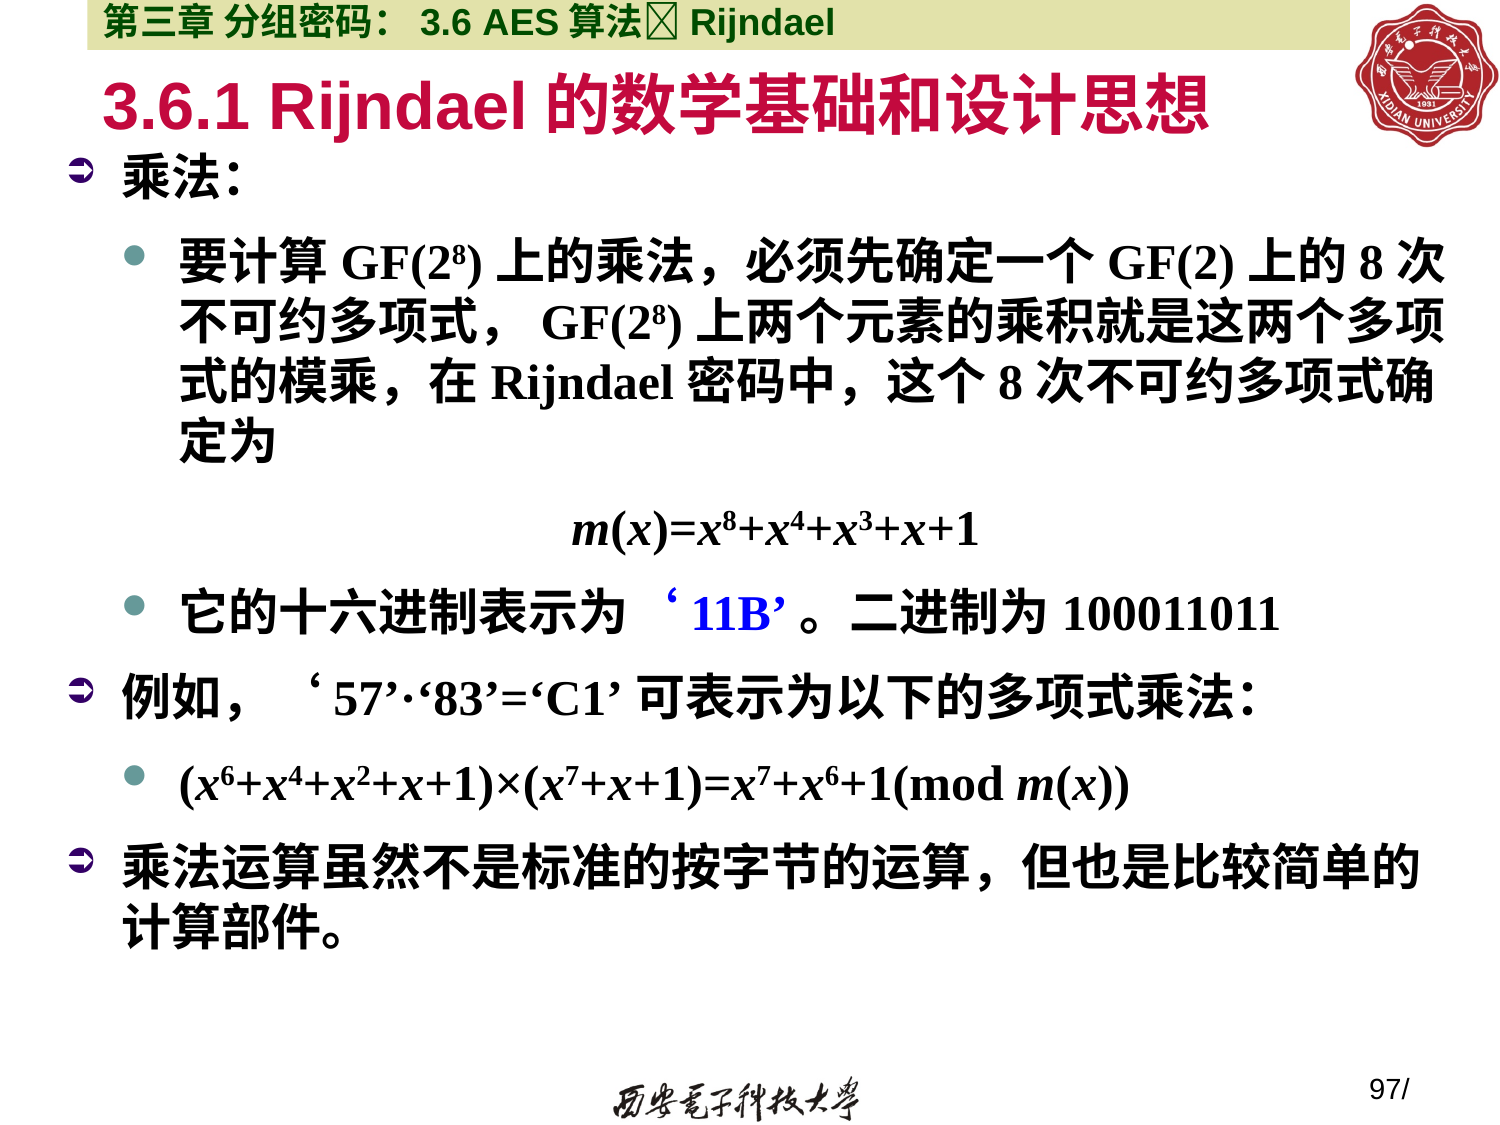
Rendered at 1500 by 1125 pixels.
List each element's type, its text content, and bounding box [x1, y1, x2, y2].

title 3.6.1 Rijndael的数学基础和设计思想 [87, 62, 1351, 137]
picture [1350, 0, 1500, 150]
slide_number 97/ [1212, 1062, 1426, 1113]
picture [612, 1076, 863, 1125]
text_box 第三章 分组密码：3.6 AES算法Rijndael [87, 0, 1350, 50]
list 乘法： 要计算GF(28)上的乘法，必须先确定一个GF(2)上的8次不可约多项式，GF(28)上两个元素的乘积就是这两个多项式的模乘，在Rijndael密码中，这个8次不可约多项式确定为 m(x)=x8+x4+x3+x+1 它的十六进制表示为‘11B’。二进制为100011011 例如，‘57’·‘83’=‘C1’可表示为以下的多项式乘法： (x6+x4+x2+x+1)×(x7+x+1)=x7+x6+1(mod m(x)) 乘法运算虽然不是标准的按字节的运算，但也是比较简单的计算部件。 [49, 137, 1463, 1063]
